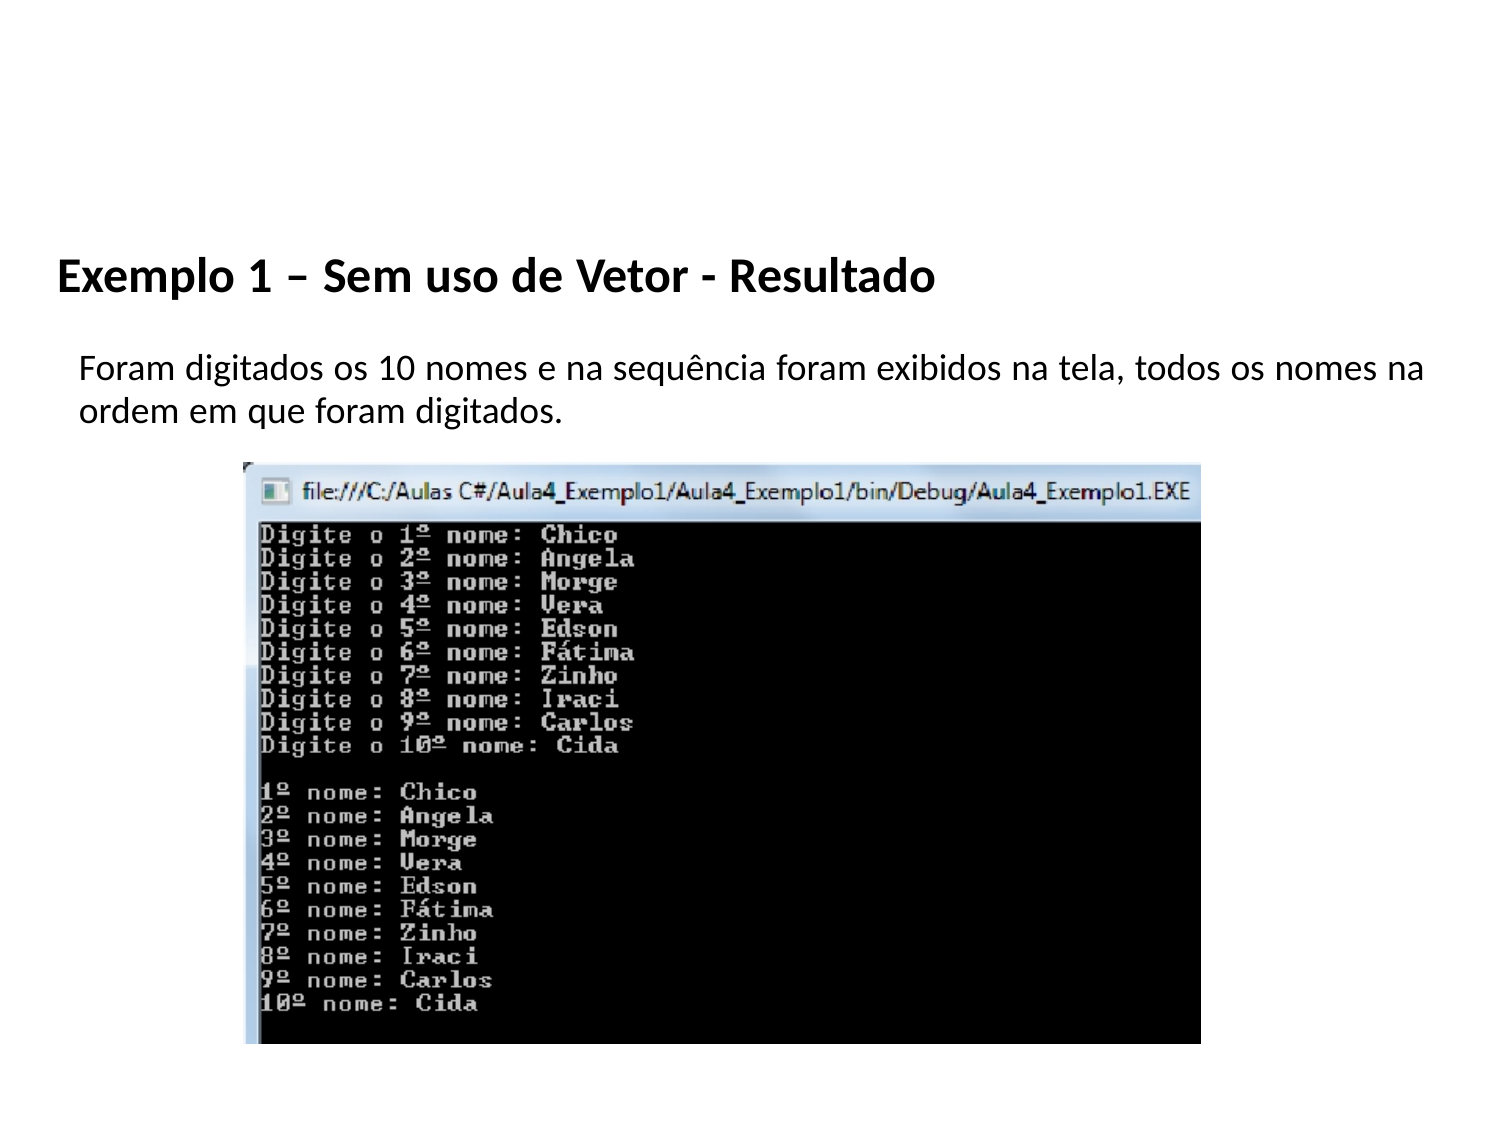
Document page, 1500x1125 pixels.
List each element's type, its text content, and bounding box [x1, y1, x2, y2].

picture [243, 462, 1201, 1045]
text_box Foram digitados os 10 nomes e na sequência foram exibidos na tela, todos os nomes na ordem em que foram digitados. [78, 350, 1426, 439]
text_box Exemplo 1 – Sem uso de Vetor - Resultado [56, 252, 937, 310]
